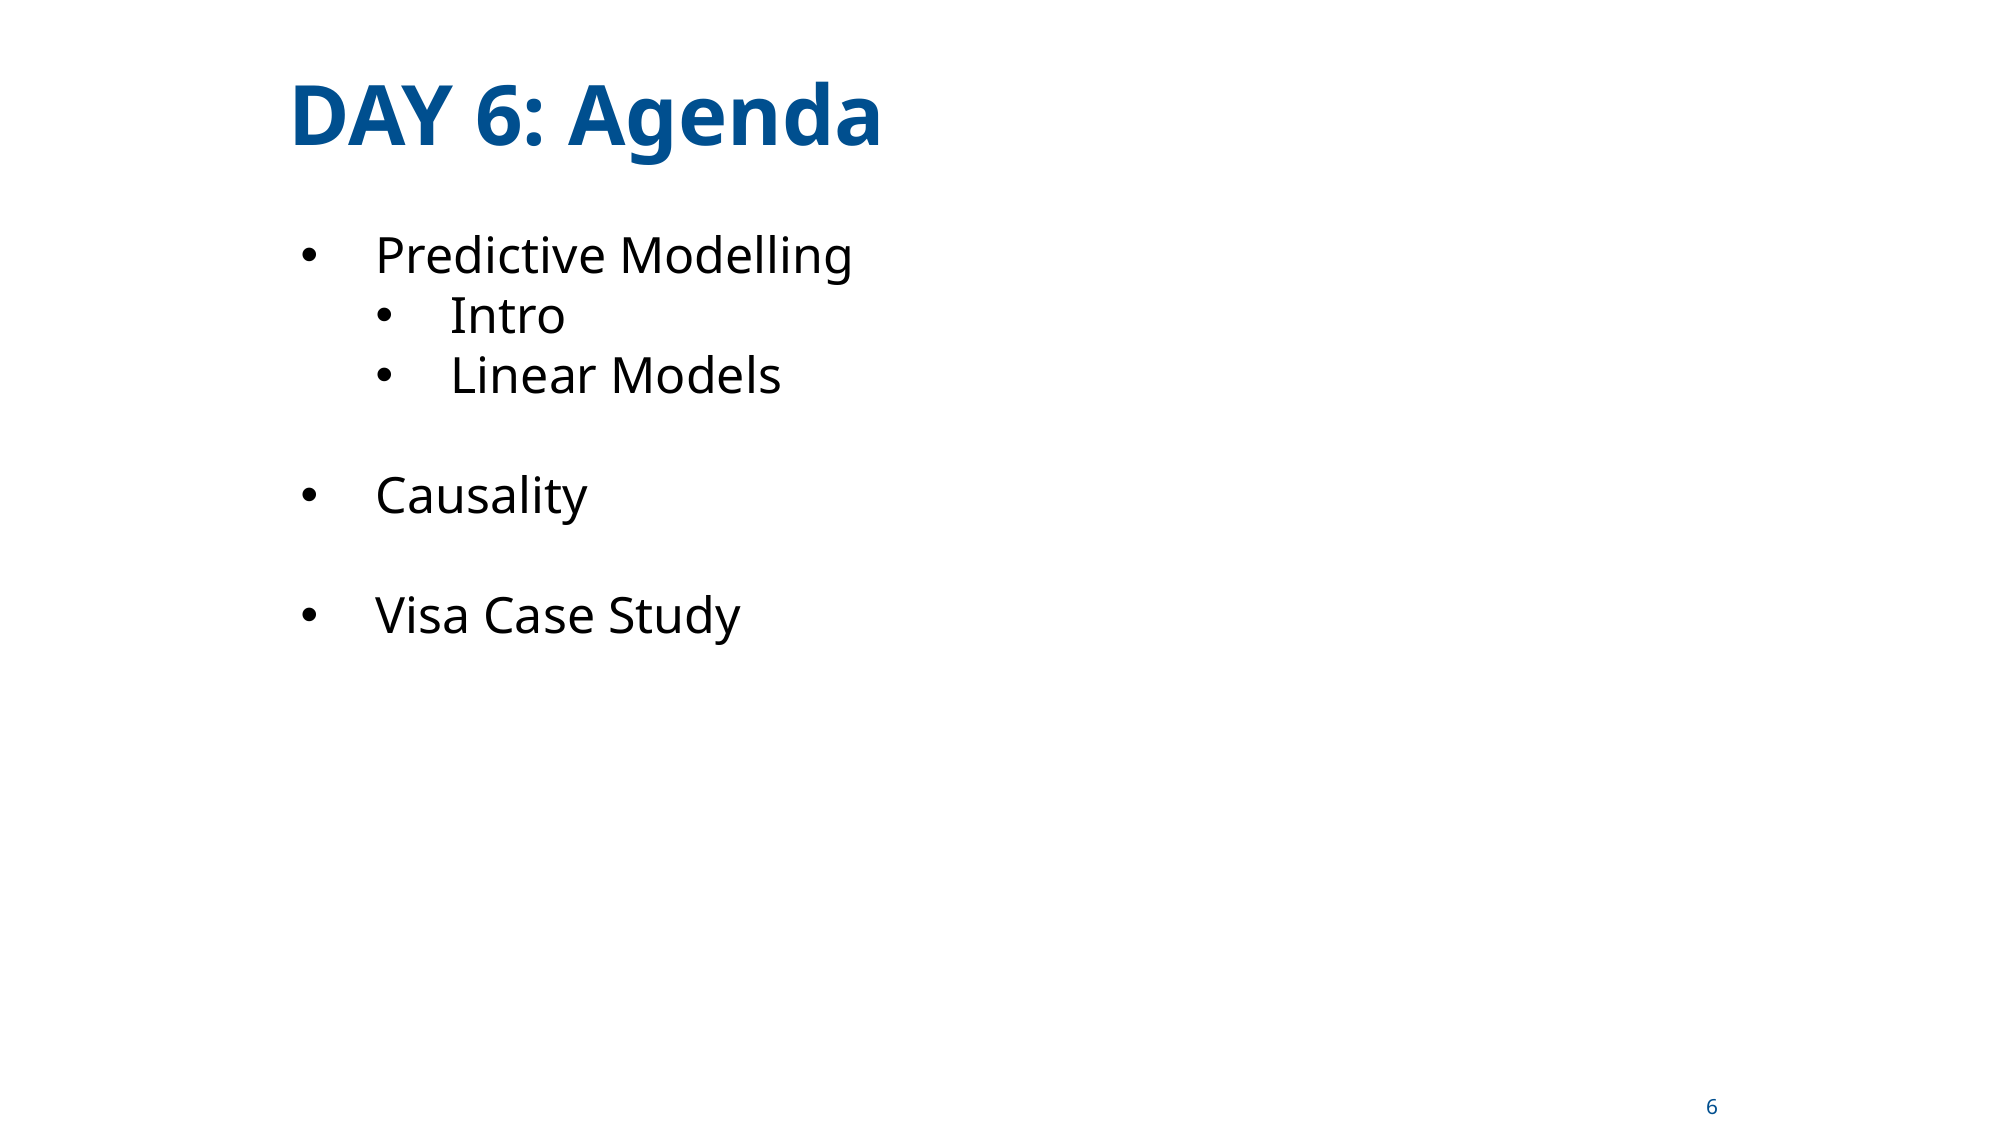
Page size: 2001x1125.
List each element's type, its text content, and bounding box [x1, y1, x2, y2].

text_box 6 [1688, 1093, 1718, 1122]
text_box Predictive Modelling Intro Linear Models Causality Visa Case Study [285, 216, 1804, 986]
text_box DAY 6: Agenda [274, 16, 1437, 170]
